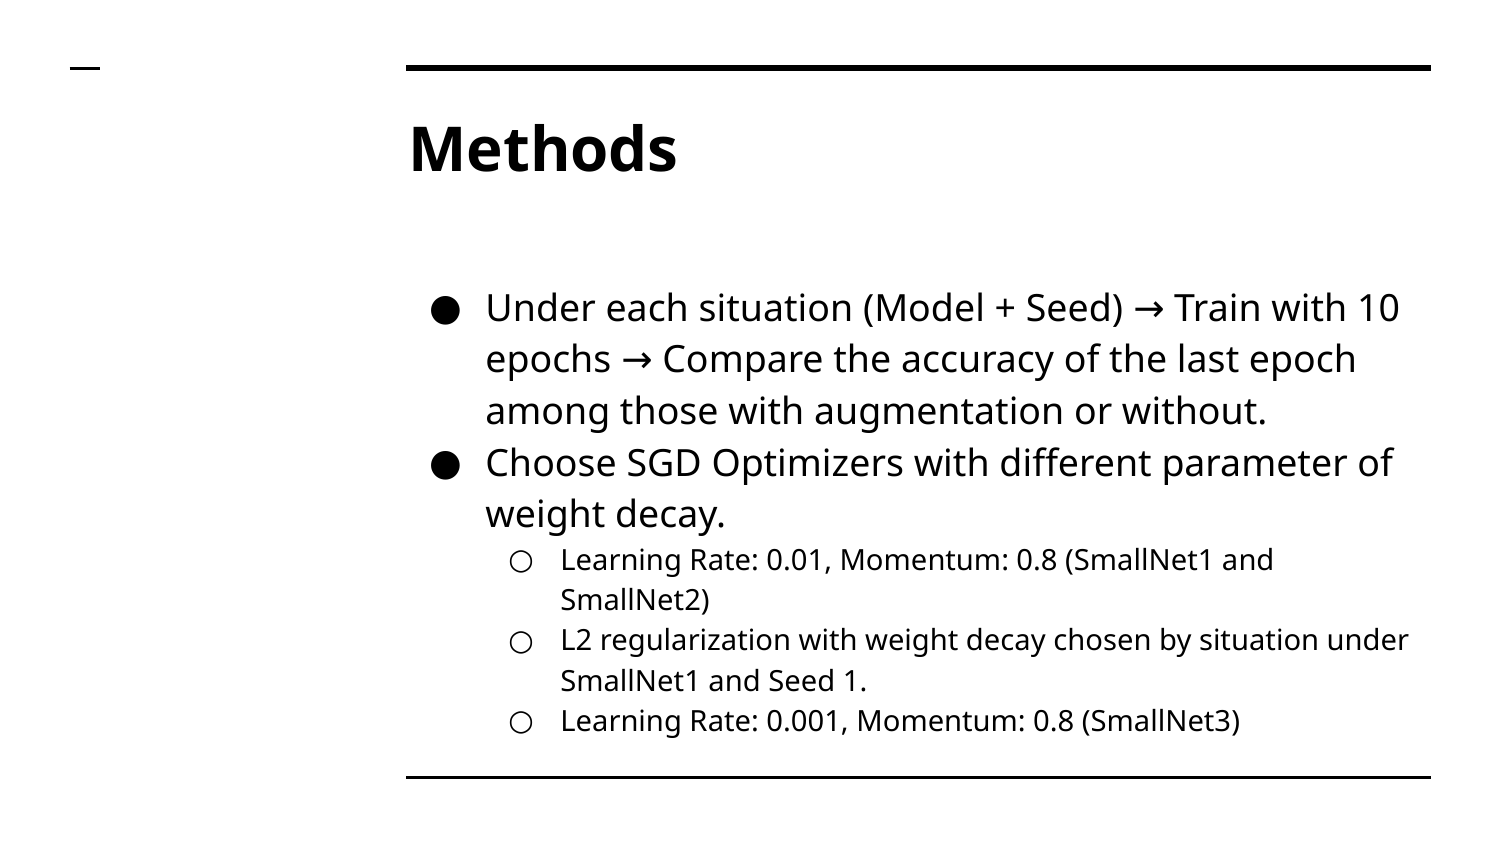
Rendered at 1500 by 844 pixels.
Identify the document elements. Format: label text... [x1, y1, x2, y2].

list Under each situation (Model + Seed) → Train with 10 epochs → Compare the accuracy of the last epoch among those with augmentation or without. Choose SGD Optimizers with different parameter of weight decay. Learning Rate: 0.01, Momentum: 0.8 (SmallNet1 and SmallNet2) L2 regularization with weight decay chosen by situation under SmallNet1 and Seed 1. Learning Rate: 0.001, Momentum: 0.8 (SmallNet3) [395, 261, 1433, 755]
title Methods [393, 94, 1431, 199]
